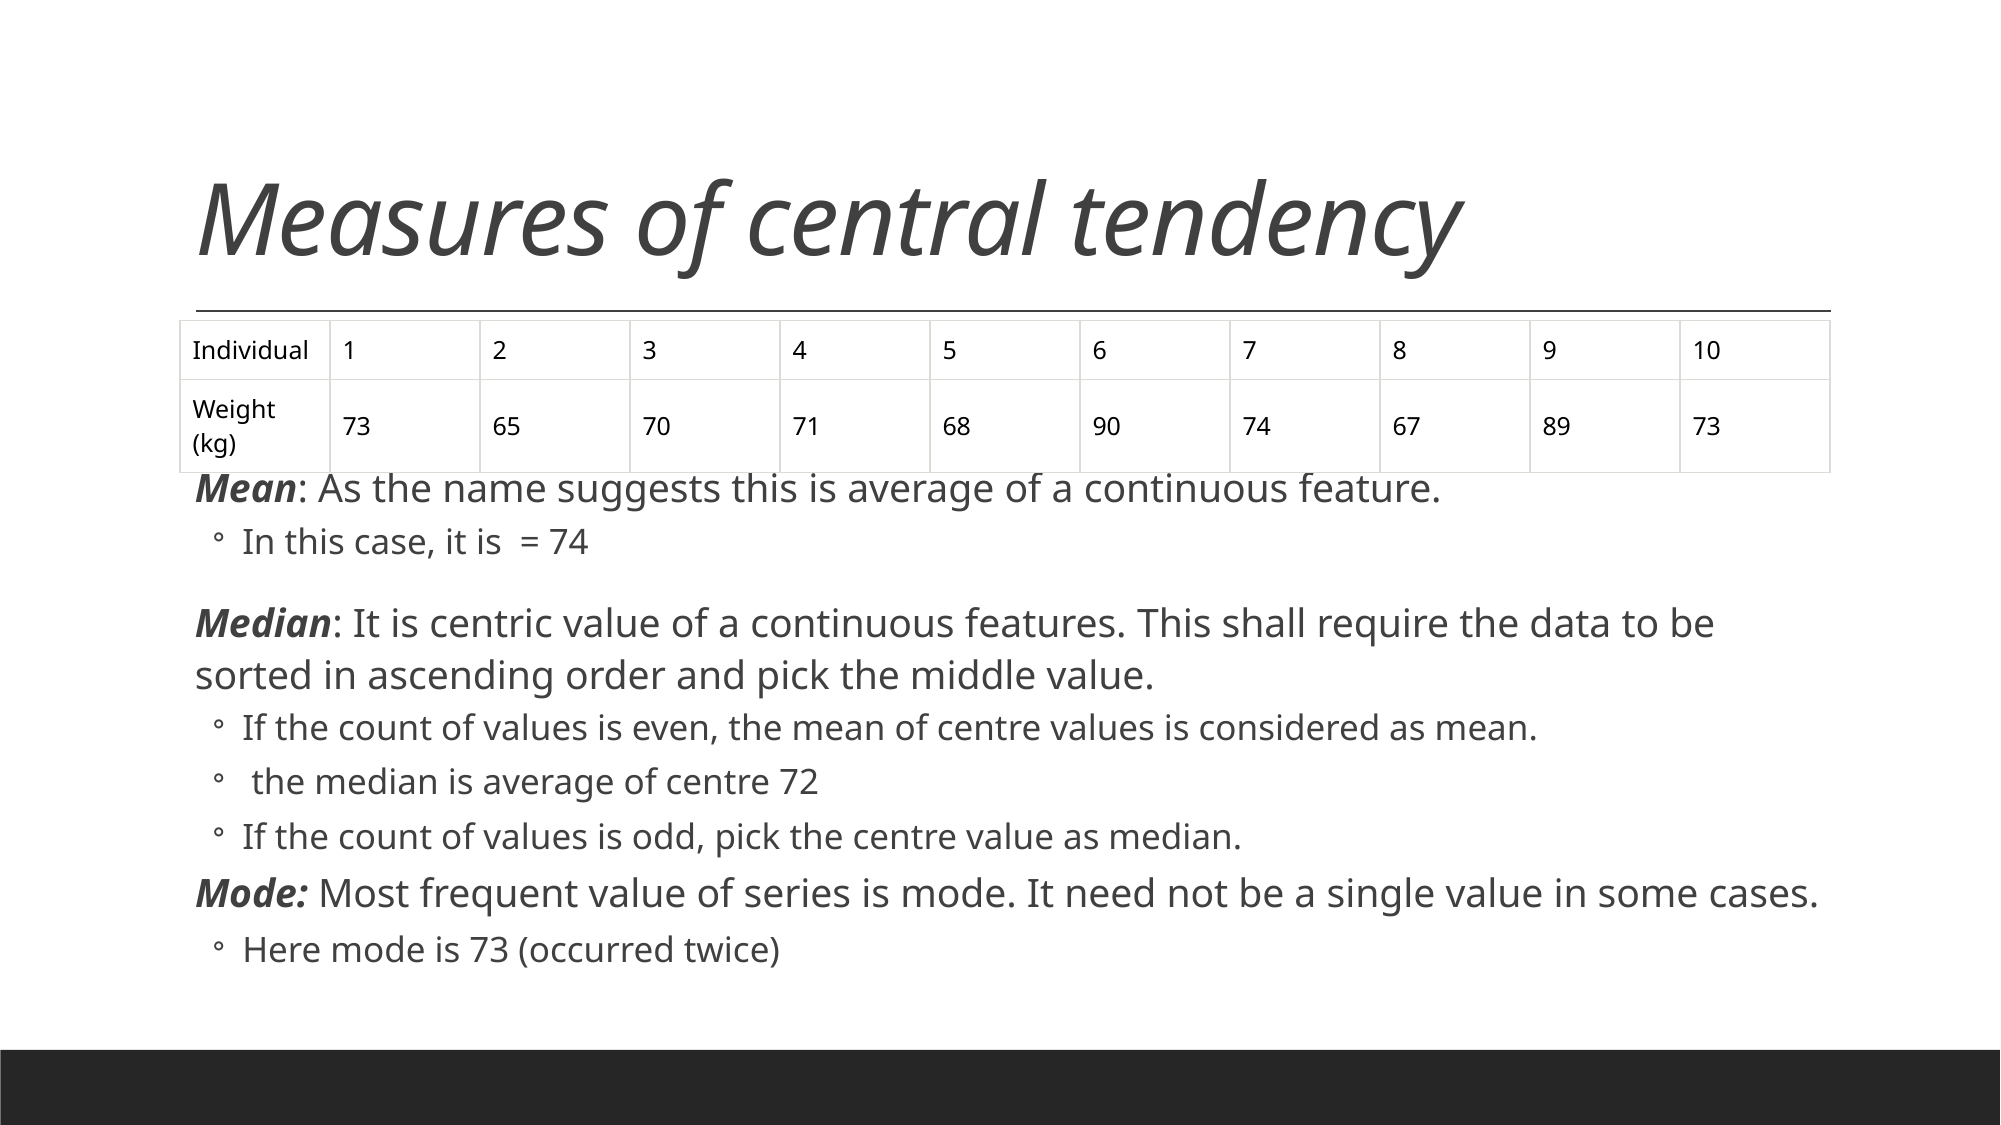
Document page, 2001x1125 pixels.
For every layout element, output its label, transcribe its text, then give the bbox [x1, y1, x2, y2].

table_cell Weight (kg) [181, 380, 329, 472]
table_header 4 [781, 321, 929, 379]
table_header 1 [331, 321, 479, 379]
table_header 5 [931, 321, 1079, 379]
table_cell 67 [1381, 380, 1529, 472]
table_cell 73 [1681, 380, 1829, 472]
title Measures of central tendency [180, 47, 1830, 285]
table_header Individual [181, 321, 329, 379]
table_cell 68 [931, 380, 1079, 472]
table_cell 90 [1081, 380, 1229, 472]
table_header 7 [1231, 321, 1379, 379]
table_cell 74 [1231, 380, 1379, 472]
table_header 10 [1681, 321, 1829, 379]
table_cell 89 [1531, 380, 1679, 472]
table_cell 71 [781, 380, 929, 472]
table_header 8 [1381, 321, 1529, 379]
table_header 9 [1531, 321, 1679, 379]
table_header 3 [631, 321, 779, 379]
table_header 2 [481, 321, 629, 379]
table_cell 73 [331, 380, 479, 472]
table_cell 70 [631, 380, 779, 472]
table_header 6 [1081, 321, 1229, 379]
table_cell 65 [481, 380, 629, 472]
